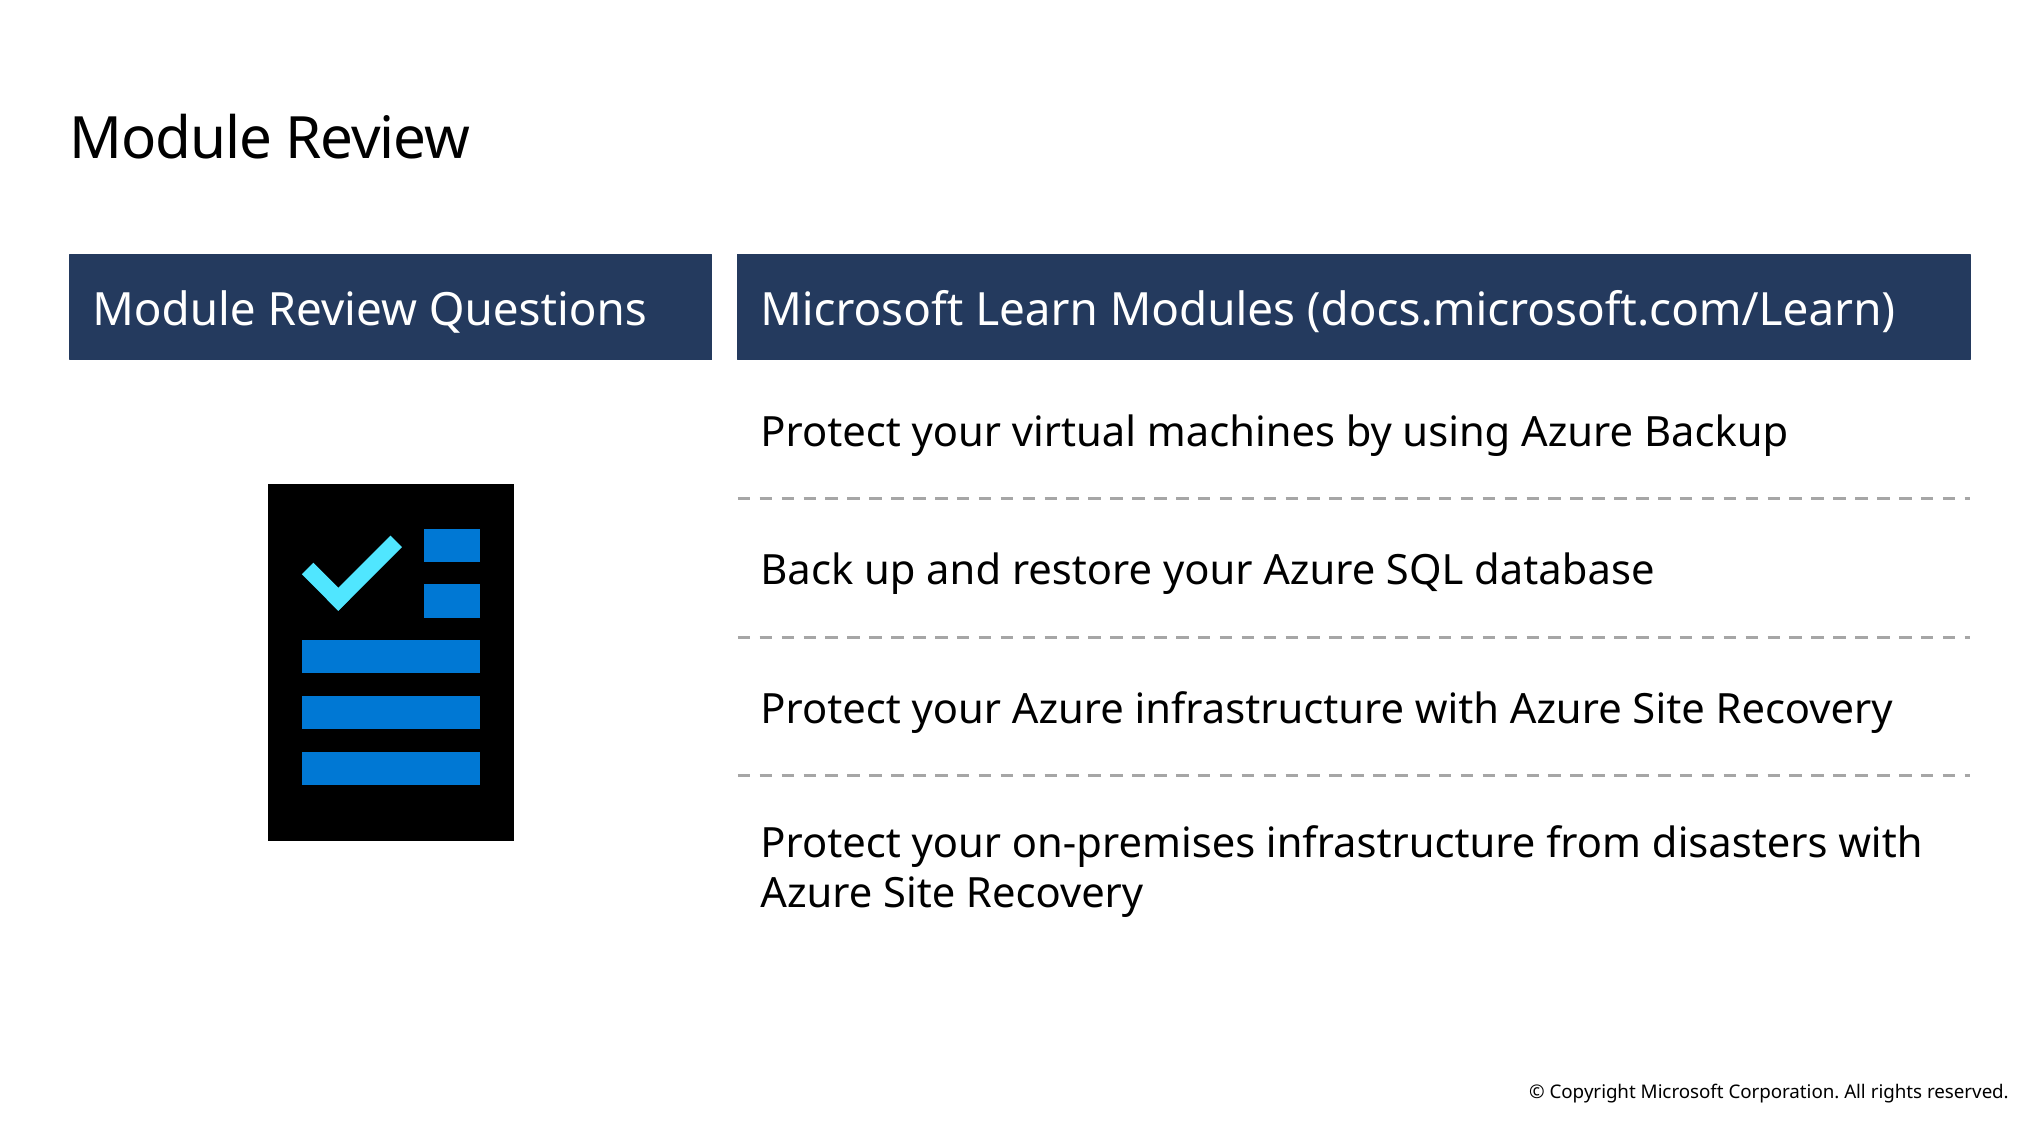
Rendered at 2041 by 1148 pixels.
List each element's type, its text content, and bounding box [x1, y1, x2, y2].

picture [268, 483, 514, 841]
text_box Back up and restore your Azure SQL database [737, 512, 1971, 623]
title Module Review [70, 103, 1969, 172]
text_box Protect your virtual machines by using Azure Backup [737, 374, 1971, 485]
text_box Module Review Questions [69, 254, 712, 360]
text_box Microsoft Learn Modules (docs.microsoft.com/Learn) [737, 254, 1971, 360]
text_box Protect your on-premises infrastructure from disasters with Azure Site Recovery [737, 789, 1971, 941]
text_box Protect your Azure infrastructure with Azure Site Recovery [737, 651, 1971, 762]
